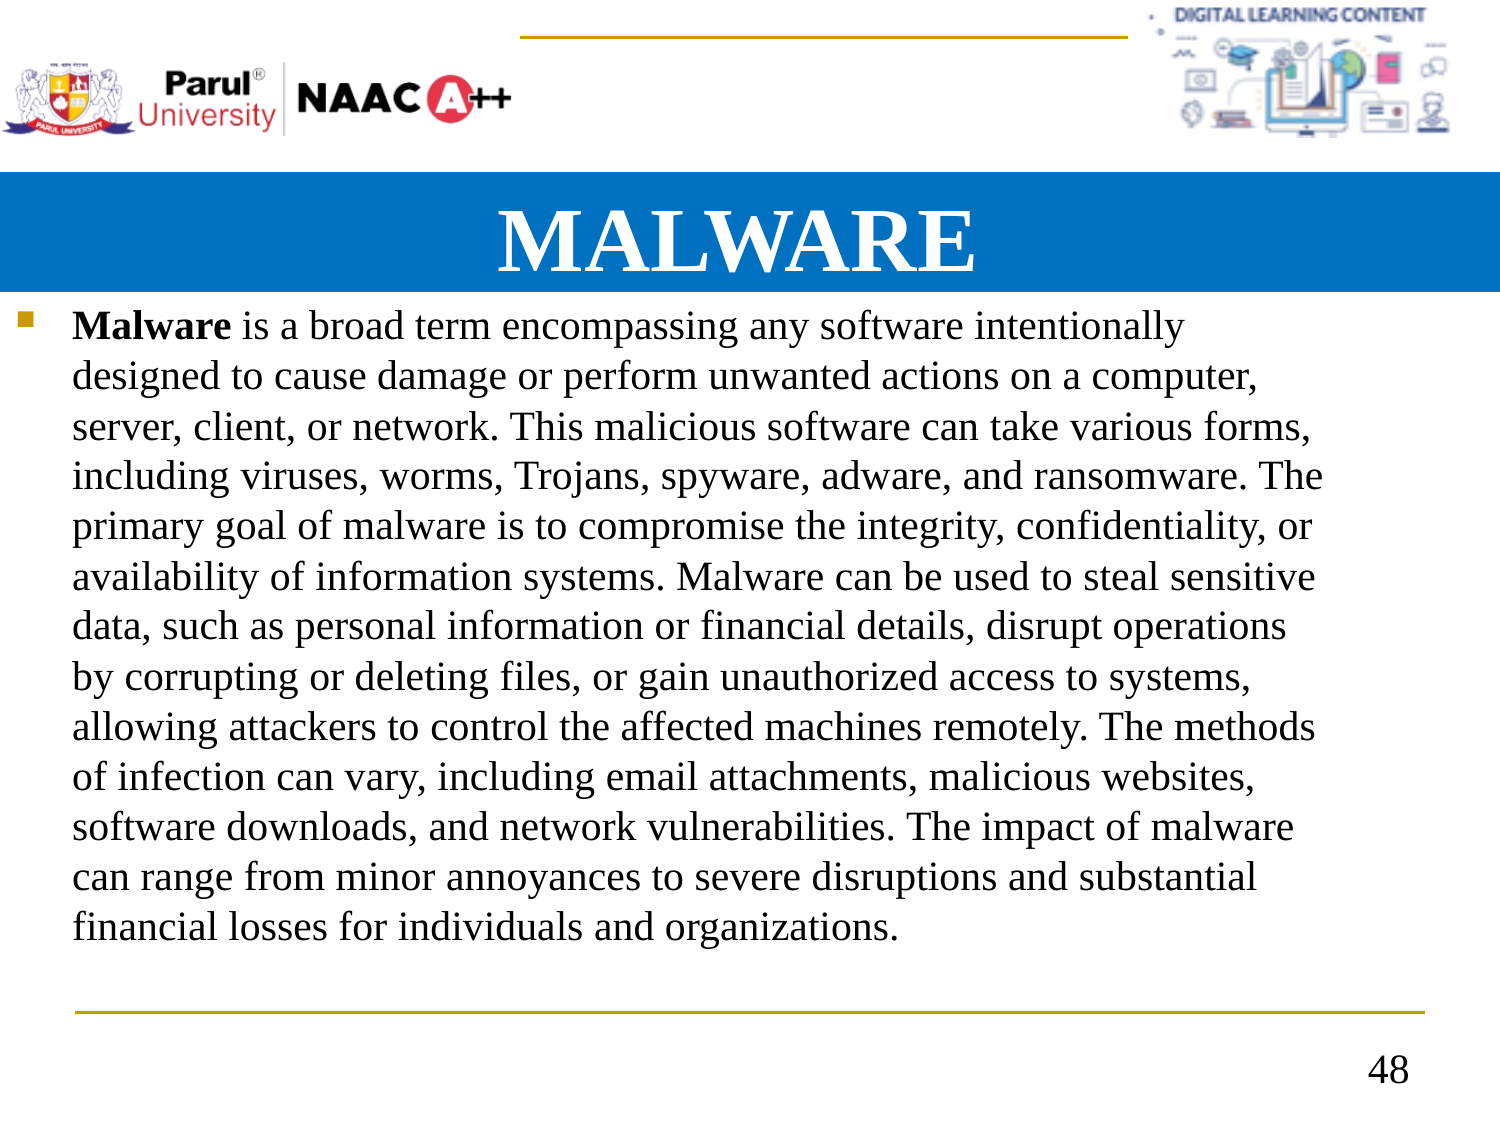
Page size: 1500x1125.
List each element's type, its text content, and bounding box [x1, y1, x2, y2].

title MALWARE [0, 172, 1500, 292]
picture [0, 6, 520, 172]
picture [1128, 6, 1459, 138]
list Malware is a broad term encompassing any software intentionally designed to cause damage or perform unwanted actions on a computer, server, client, or network. This malicious software can take various forms, including viruses, worms, Trojans, spyware, adware, and ransomware. The primary goal of malware is to compromise the integrity, confidentiality, or availability of information systems. Malware can be used to steal sensitive data, such as personal information or financial details, disrupt operations by corrupting or deleting files, or gain unauthorized access to systems, allowing attackers to control the affected machines remotely. The methods of infection can vary, including email attachments, malicious websites, software downloads, and network vulnerabilities. The impact of malware can range from minor annoyances to severe disruptions and substantial financial losses for individuals and organizations. [0, 290, 1351, 1035]
slide_number 48 [1074, 1023, 1426, 1100]
